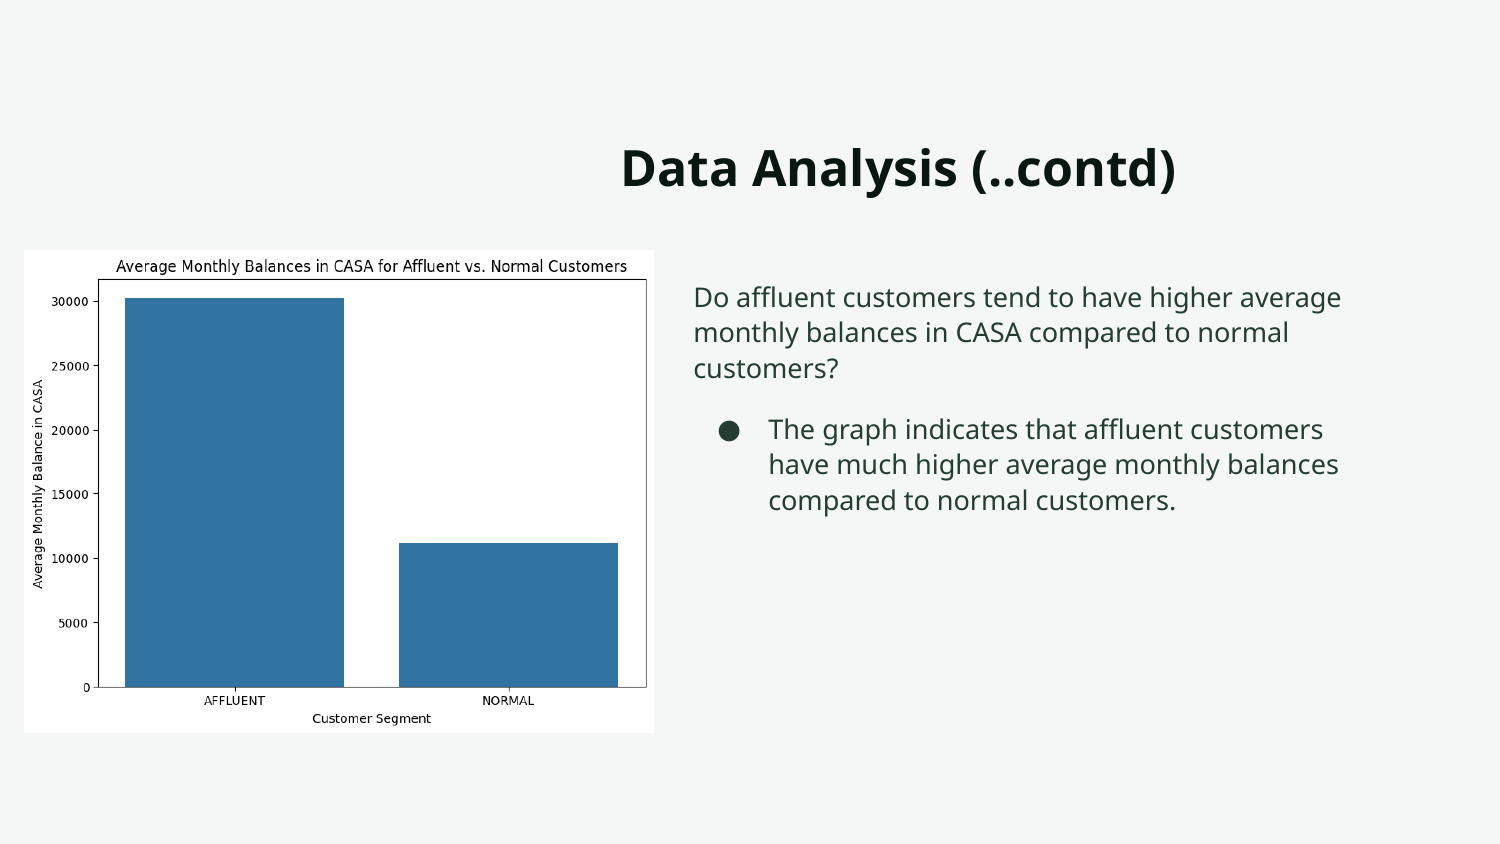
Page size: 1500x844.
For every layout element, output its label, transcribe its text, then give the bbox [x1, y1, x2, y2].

picture [24, 250, 654, 734]
title Data Analysis (..contd) [605, 106, 1436, 226]
subtitle Do affluent customers tend to have higher average monthly balances in CASA compared to normal customers? The graph indicates that affluent customers have much higher average monthly balances compared to normal customers. [678, 261, 1364, 664]
